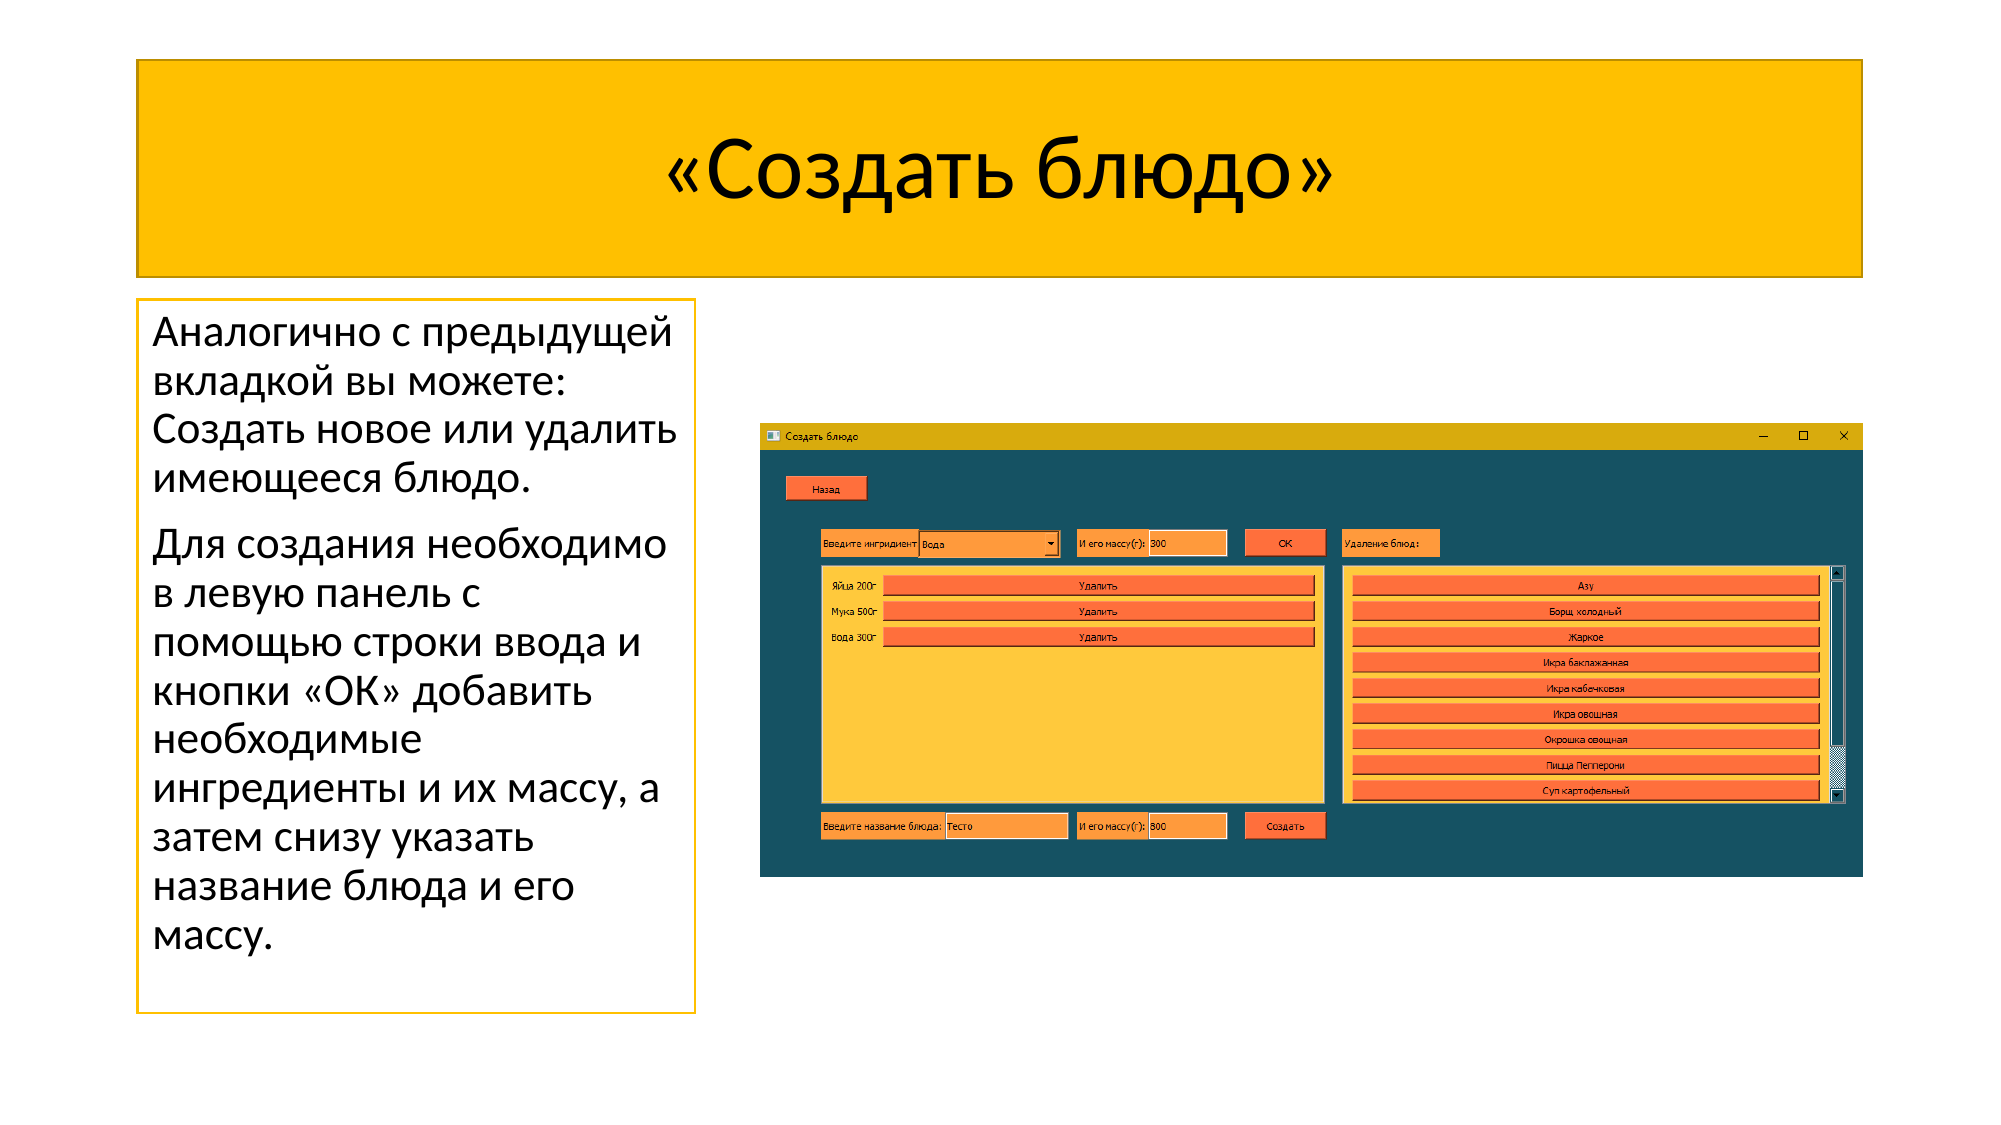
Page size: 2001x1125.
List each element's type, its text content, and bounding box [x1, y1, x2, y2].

list Аналогично с предыдущей вкладкой вы можете: Создать новое или удалить имеющееся блюдо. Для создания необходимо в левую панель с помощью строки ввода и кнопки «ОК» добавить необходимые ингредиенты и их массу, а затем снизу указать название блюда и его массу. [136, 298, 696, 1014]
title «Создать блюдо» [136, 59, 1863, 278]
picture [760, 423, 1863, 877]
